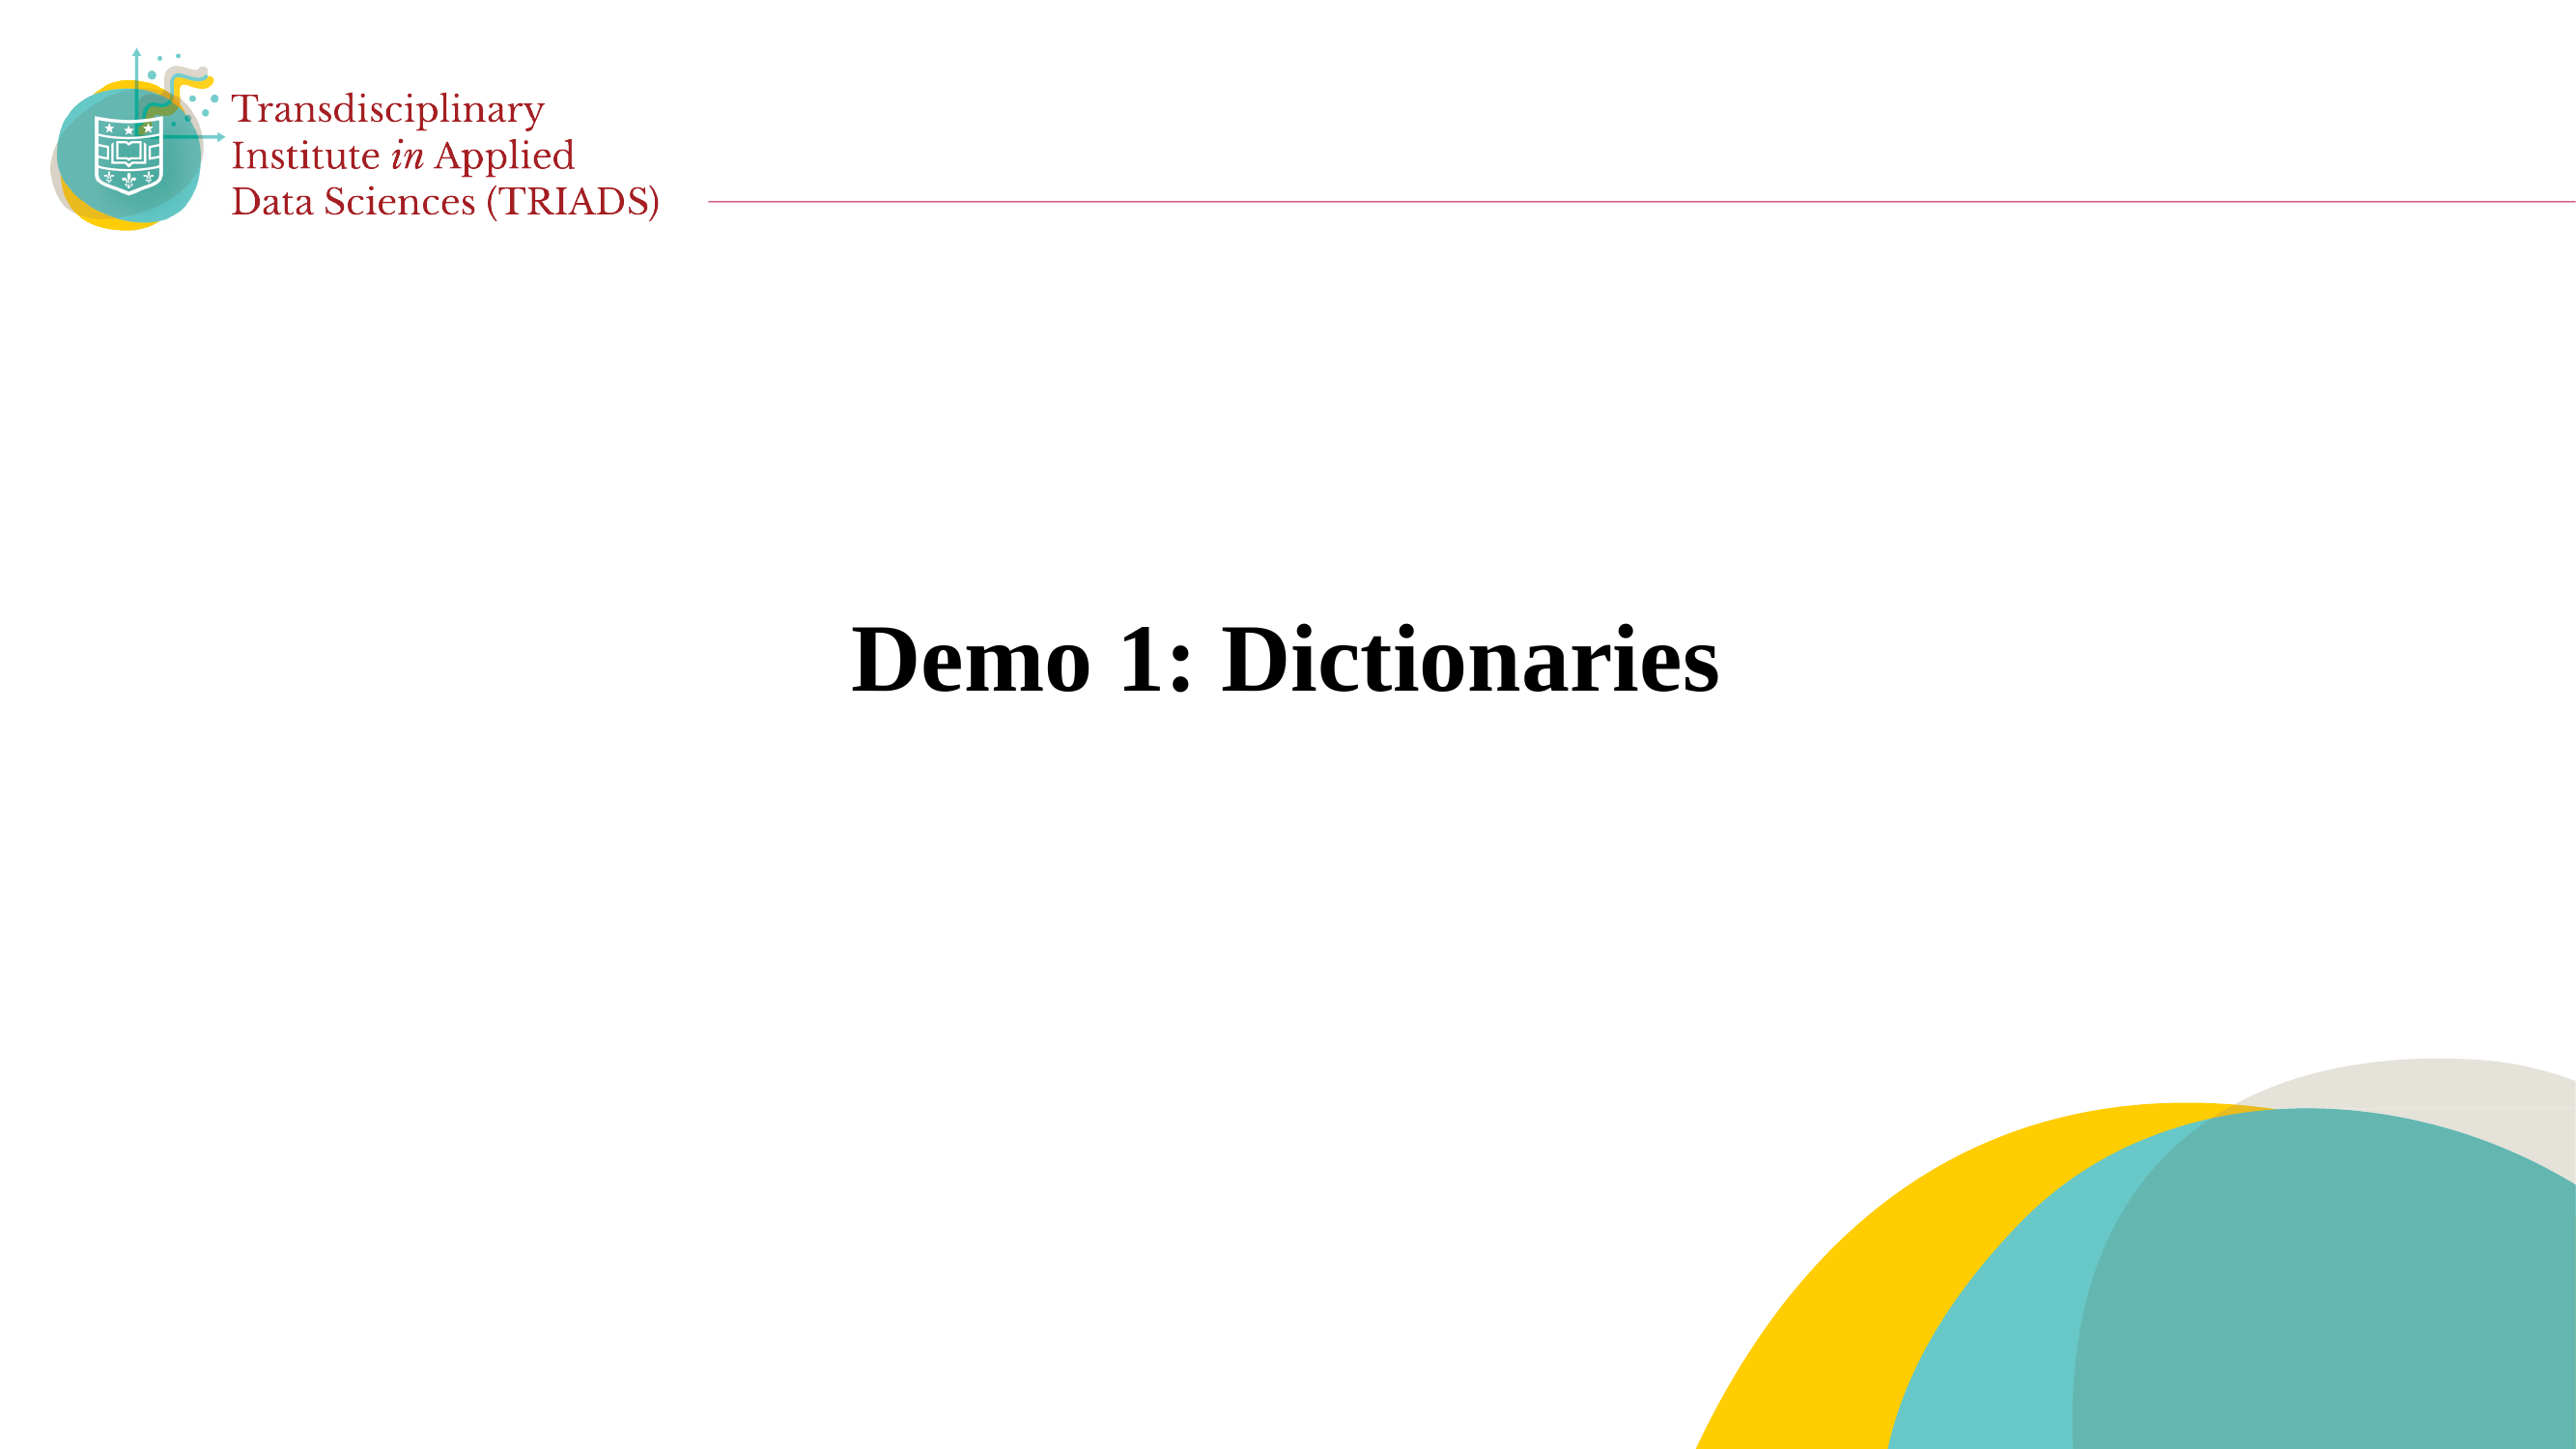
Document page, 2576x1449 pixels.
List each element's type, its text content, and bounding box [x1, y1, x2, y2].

text_box Demo 1: Dictionaries [270, 586, 2303, 718]
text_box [1695, 1058, 2576, 1449]
picture [49, 47, 659, 231]
